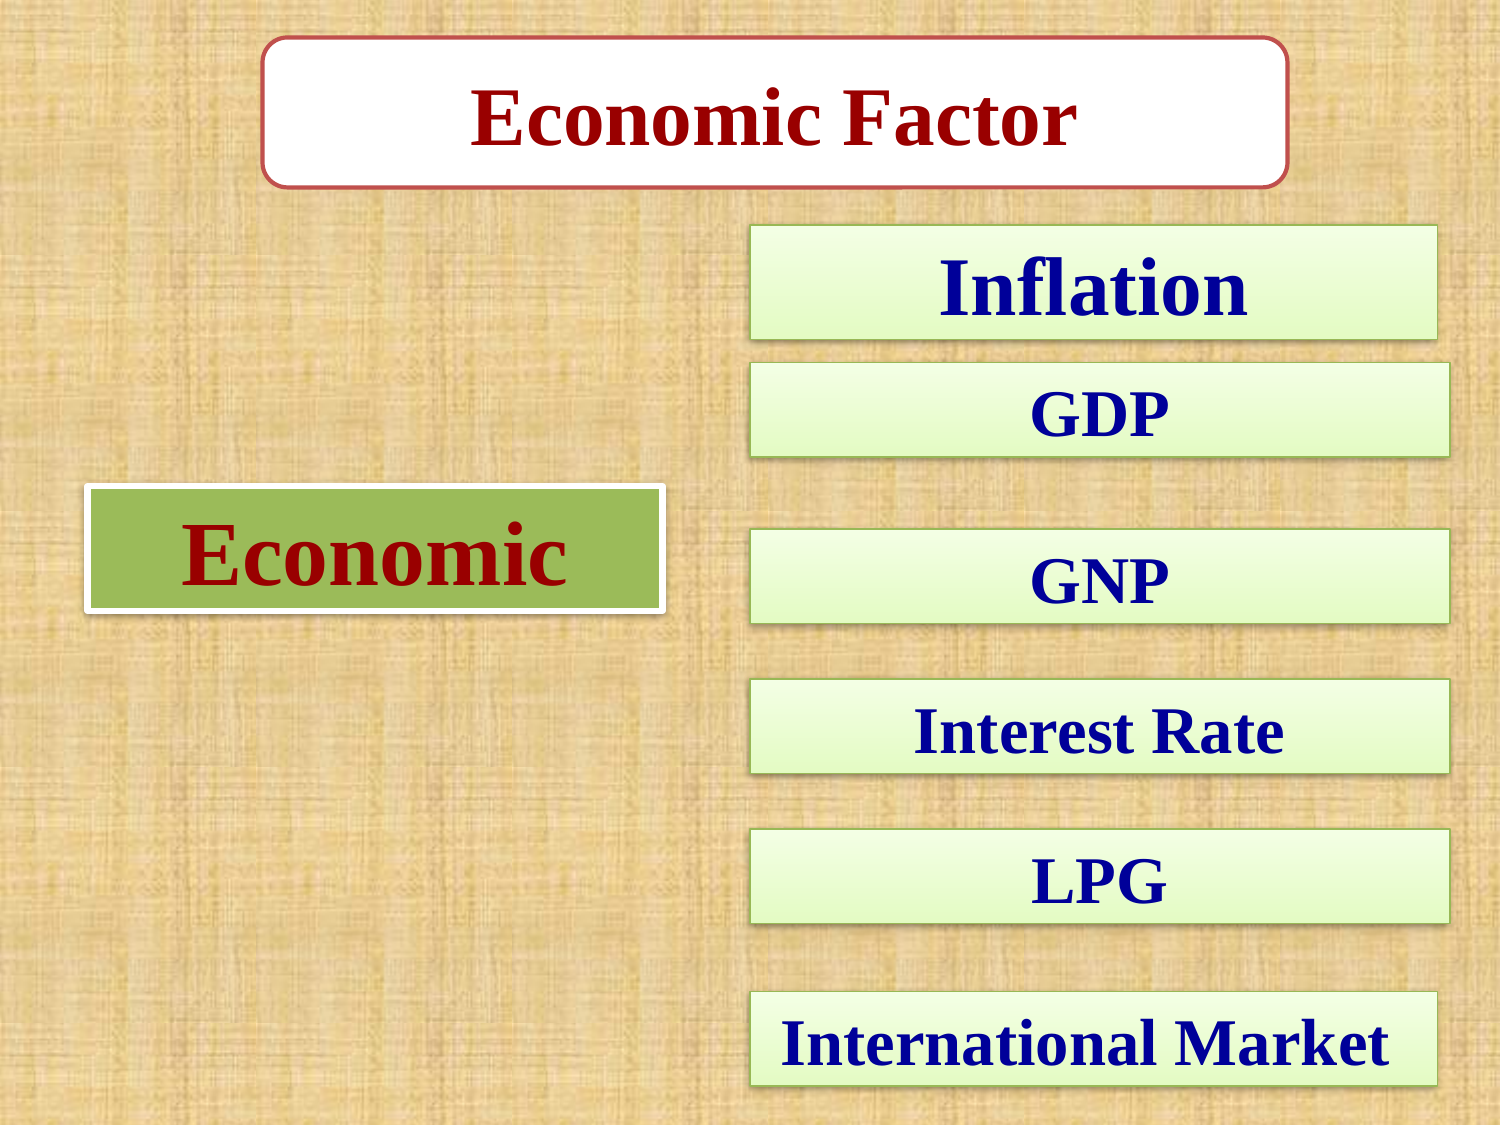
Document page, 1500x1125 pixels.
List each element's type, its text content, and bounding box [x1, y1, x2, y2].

text_box GNP [749, 528, 1451, 624]
text_box Inflation [749, 224, 1438, 340]
text_box Economic [84, 483, 666, 614]
text_box Economic Factor [260, 35, 1290, 190]
text_box LPG [749, 828, 1451, 924]
text_box GDP [749, 362, 1451, 458]
text_box International Market [749, 991, 1438, 1087]
picture [0, 0, 1500, 1125]
text_box Interest Rate [749, 678, 1451, 774]
